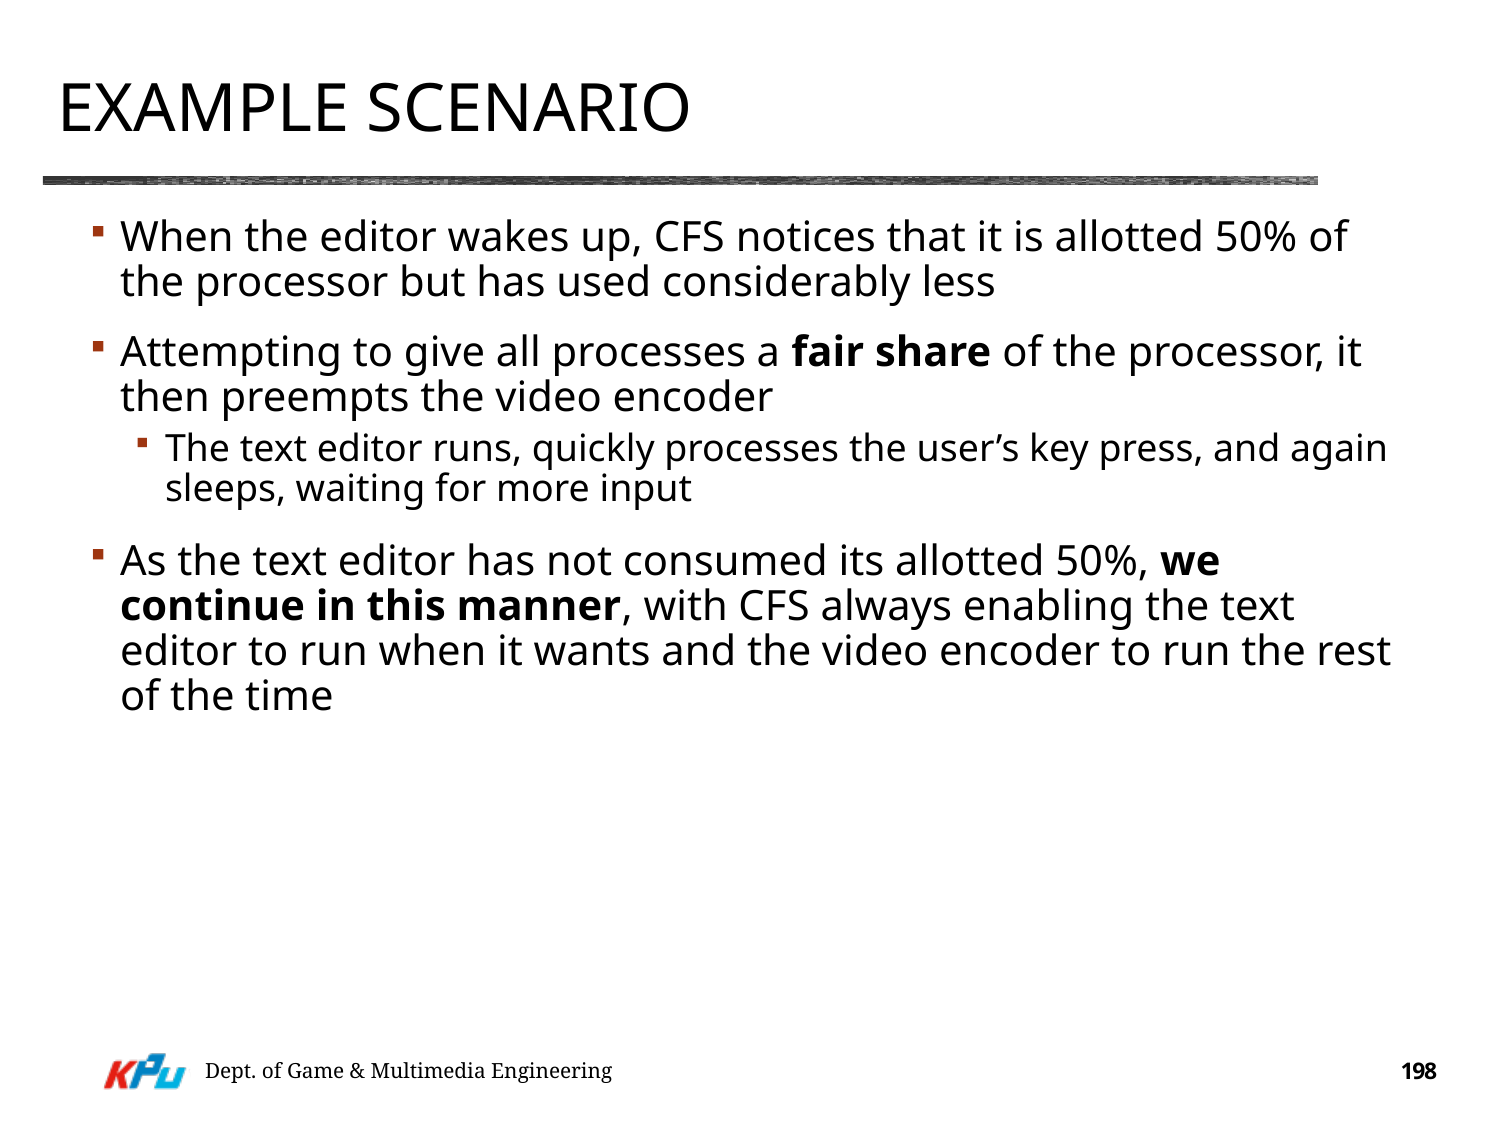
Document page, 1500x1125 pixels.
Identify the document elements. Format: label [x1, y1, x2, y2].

slide_number [1379, 1042, 1459, 1103]
title [42, 39, 1458, 182]
list [75, 208, 1424, 1047]
picture [92, 1047, 191, 1120]
footer [190, 1047, 879, 1103]
